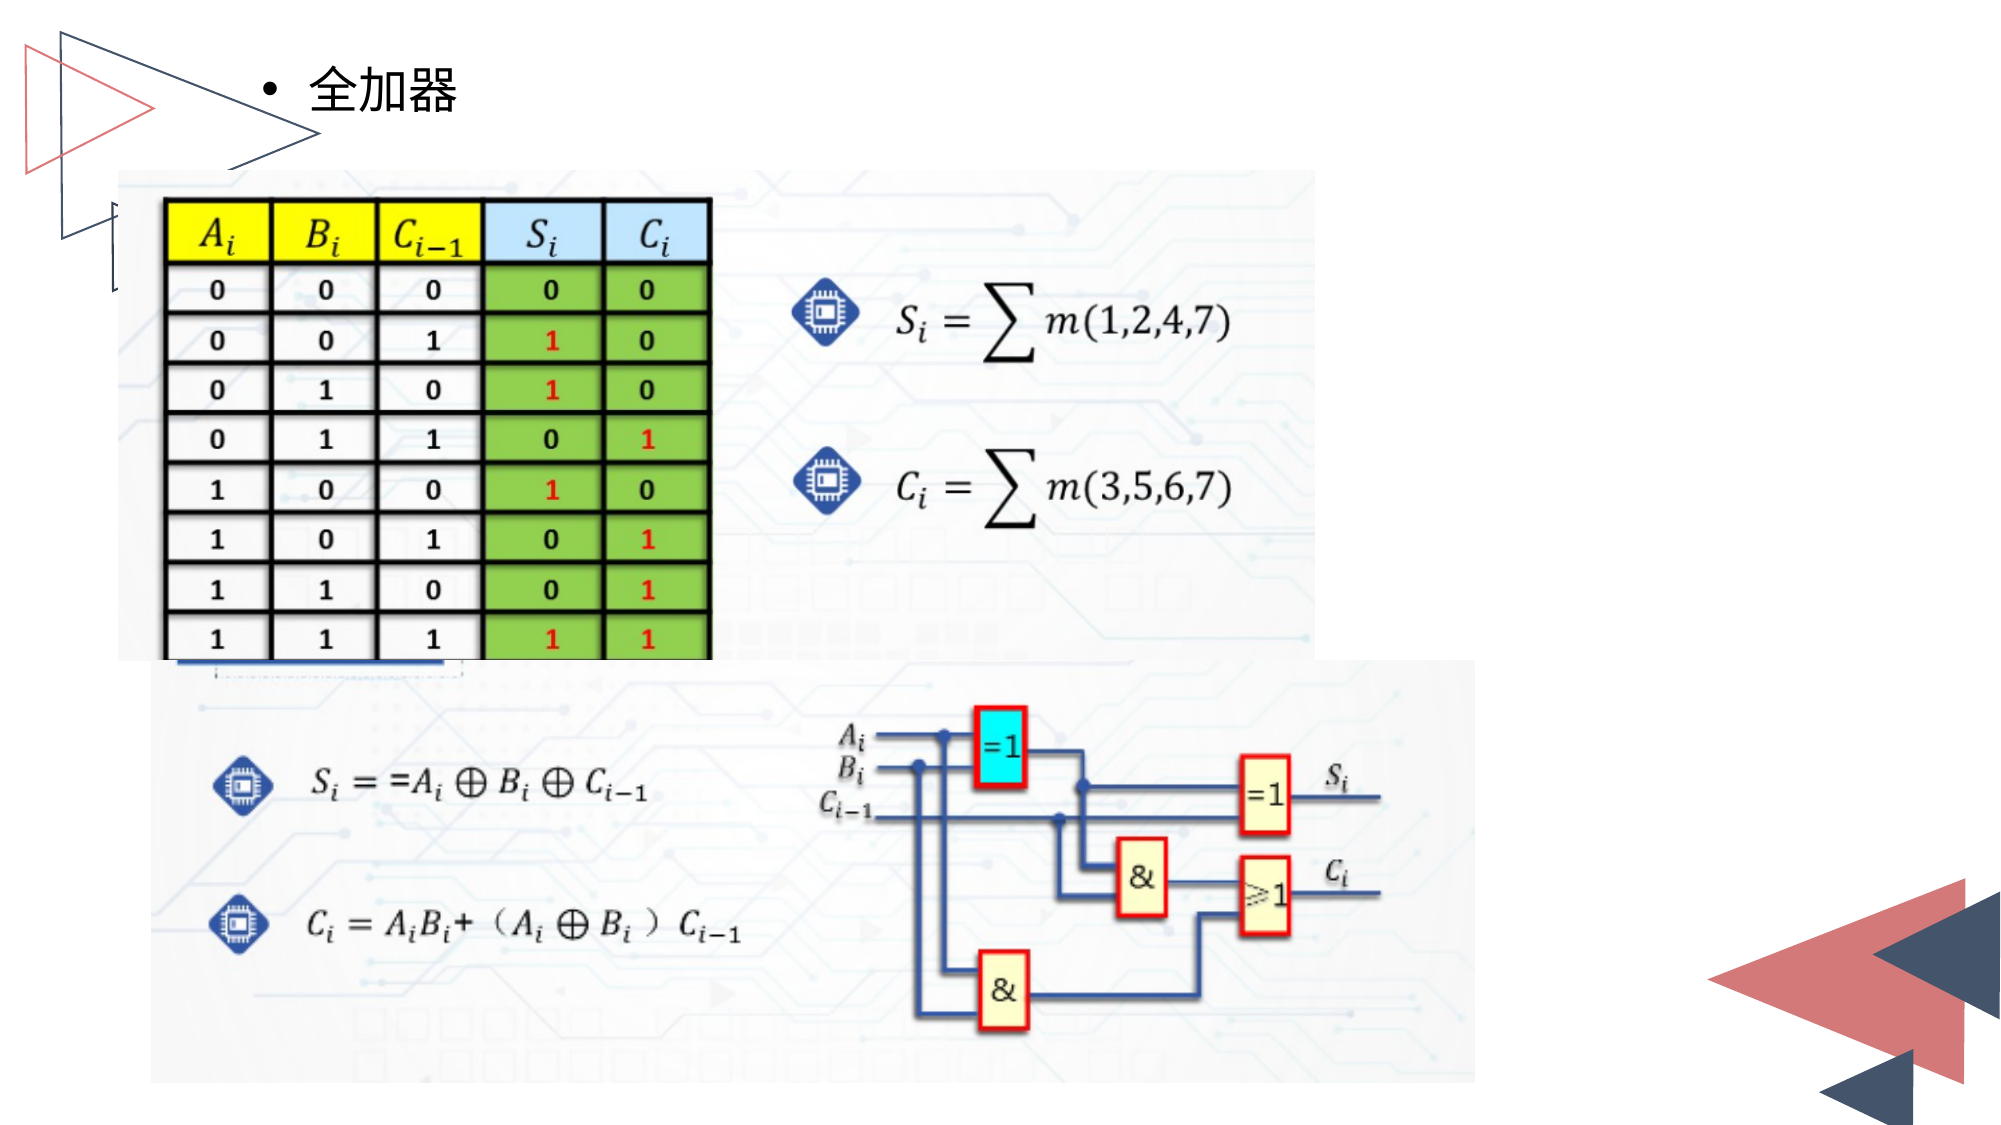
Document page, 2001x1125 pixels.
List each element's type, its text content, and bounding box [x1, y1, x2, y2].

text_box 全加器 [246, 50, 660, 126]
picture [118, 170, 1475, 1083]
